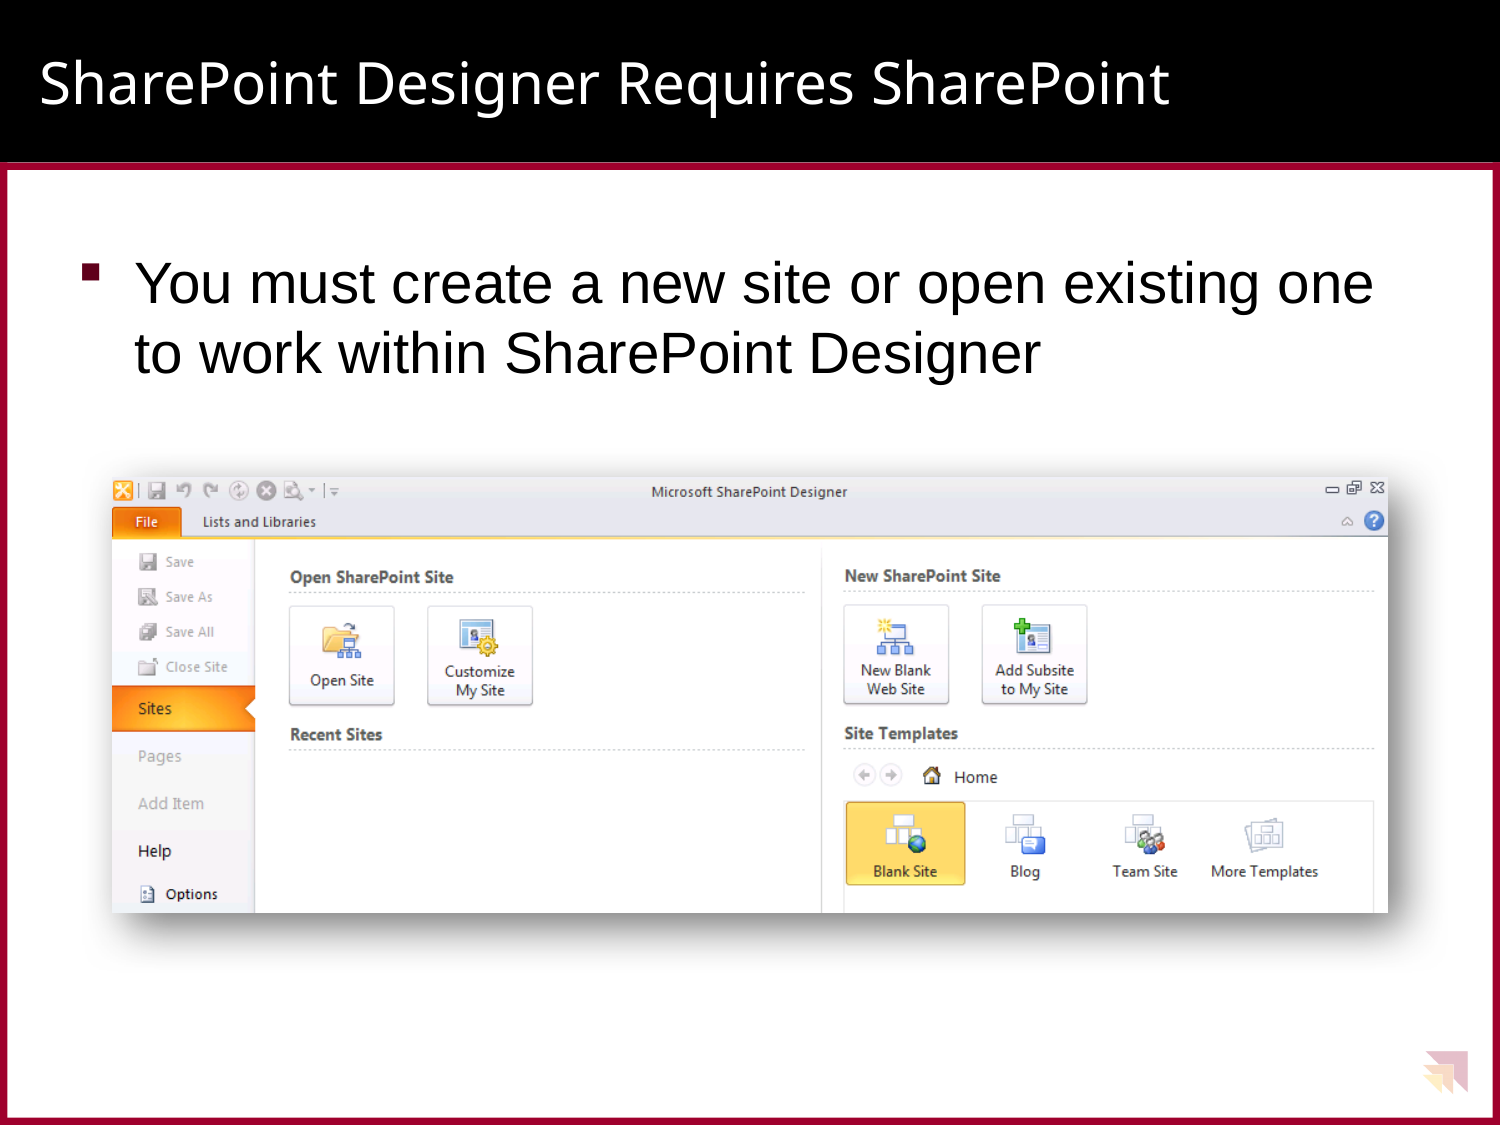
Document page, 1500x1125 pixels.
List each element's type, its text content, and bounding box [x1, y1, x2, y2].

list You must create a new site or open existing one to work within SharePoint Designer [62, 237, 1438, 1088]
title SharePoint Designer Requires SharePoint [24, 12, 1438, 150]
picture [112, 477, 1388, 913]
